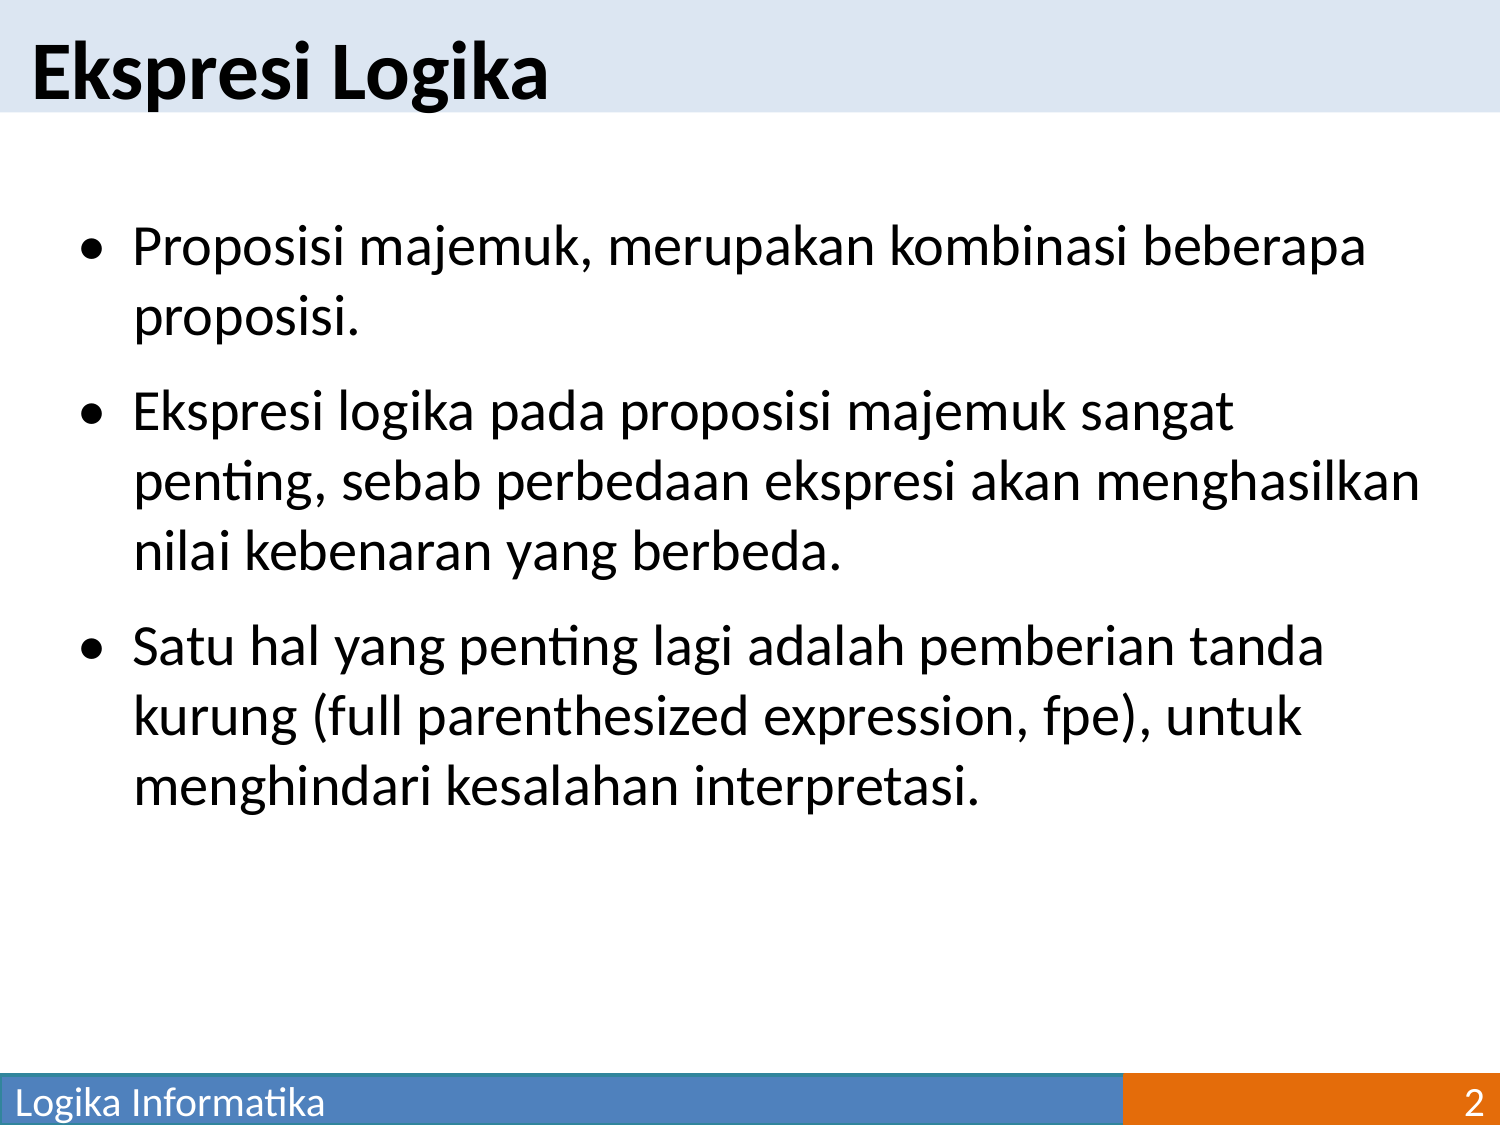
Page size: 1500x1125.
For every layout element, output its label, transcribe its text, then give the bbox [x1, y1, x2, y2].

text_box Ekspresi Logika [16, 9, 566, 124]
text_box Logika Informatika [0, 1073, 1123, 1125]
text_box [0, 0, 1500, 115]
text_box 2 [1123, 1073, 1500, 1125]
text_box • Proposisi majemuk, merupakan kombinasi beberapa proposisi. • Ekspresi logika pada proposisi majemuk sangat penting, sebab perbedaan ekspresi akan menghasilkan nilai kebenaran yang berbeda. • Satu hal yang penting lagi adalah pemberian tanda kurung (full parenthesized expression, fpe), untuk menghindari kesalahan interpretasi. [62, 199, 1438, 825]
